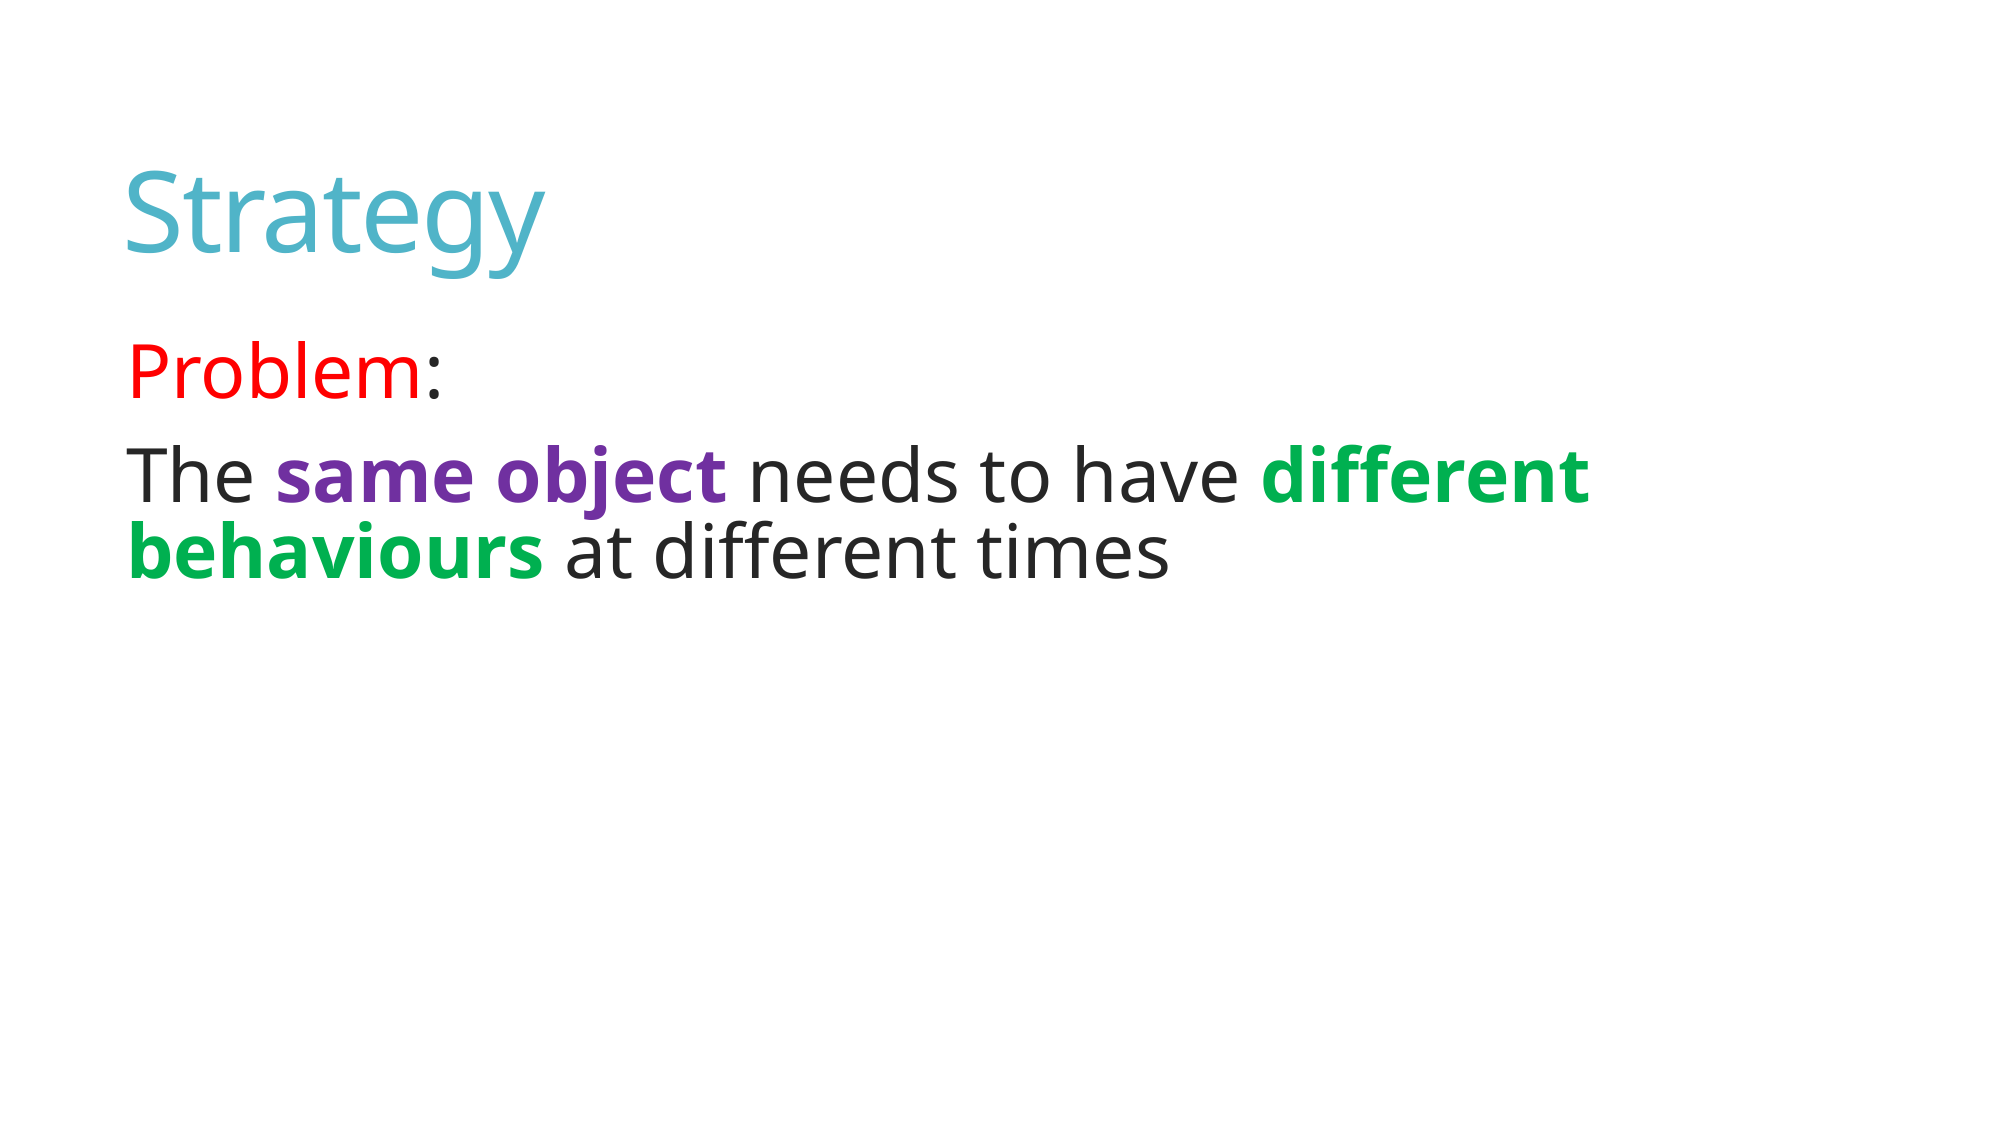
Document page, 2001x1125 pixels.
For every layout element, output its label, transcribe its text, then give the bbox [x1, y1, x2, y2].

list Problem: The same object needs to have different behaviours at different times [111, 329, 1876, 948]
title Strategy [107, 81, 1875, 354]
